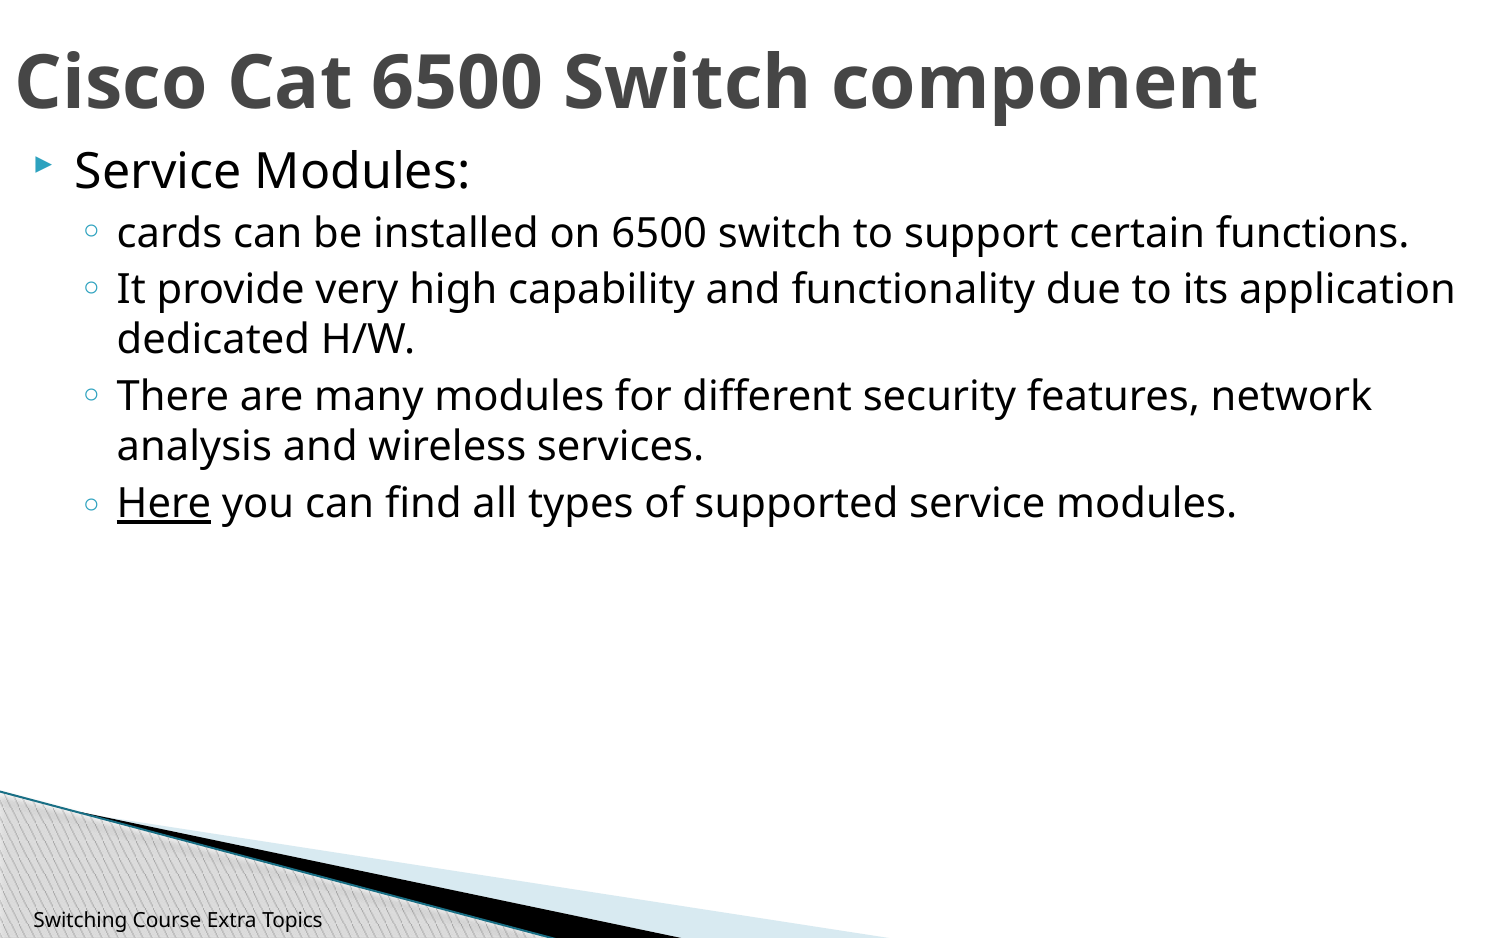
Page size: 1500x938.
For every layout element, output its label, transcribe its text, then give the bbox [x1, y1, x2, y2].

list Service Modules: cards can be installed on 6500 switch to support certain functions. It provide very high capability and functionality due to its application dedicated H/W. There are many modules for different security features, network analysis and wireless services. Here you can find all types of supported service modules. [0, 157, 1500, 938]
title Cisco Cat 6500 Switch component [0, 0, 1500, 157]
